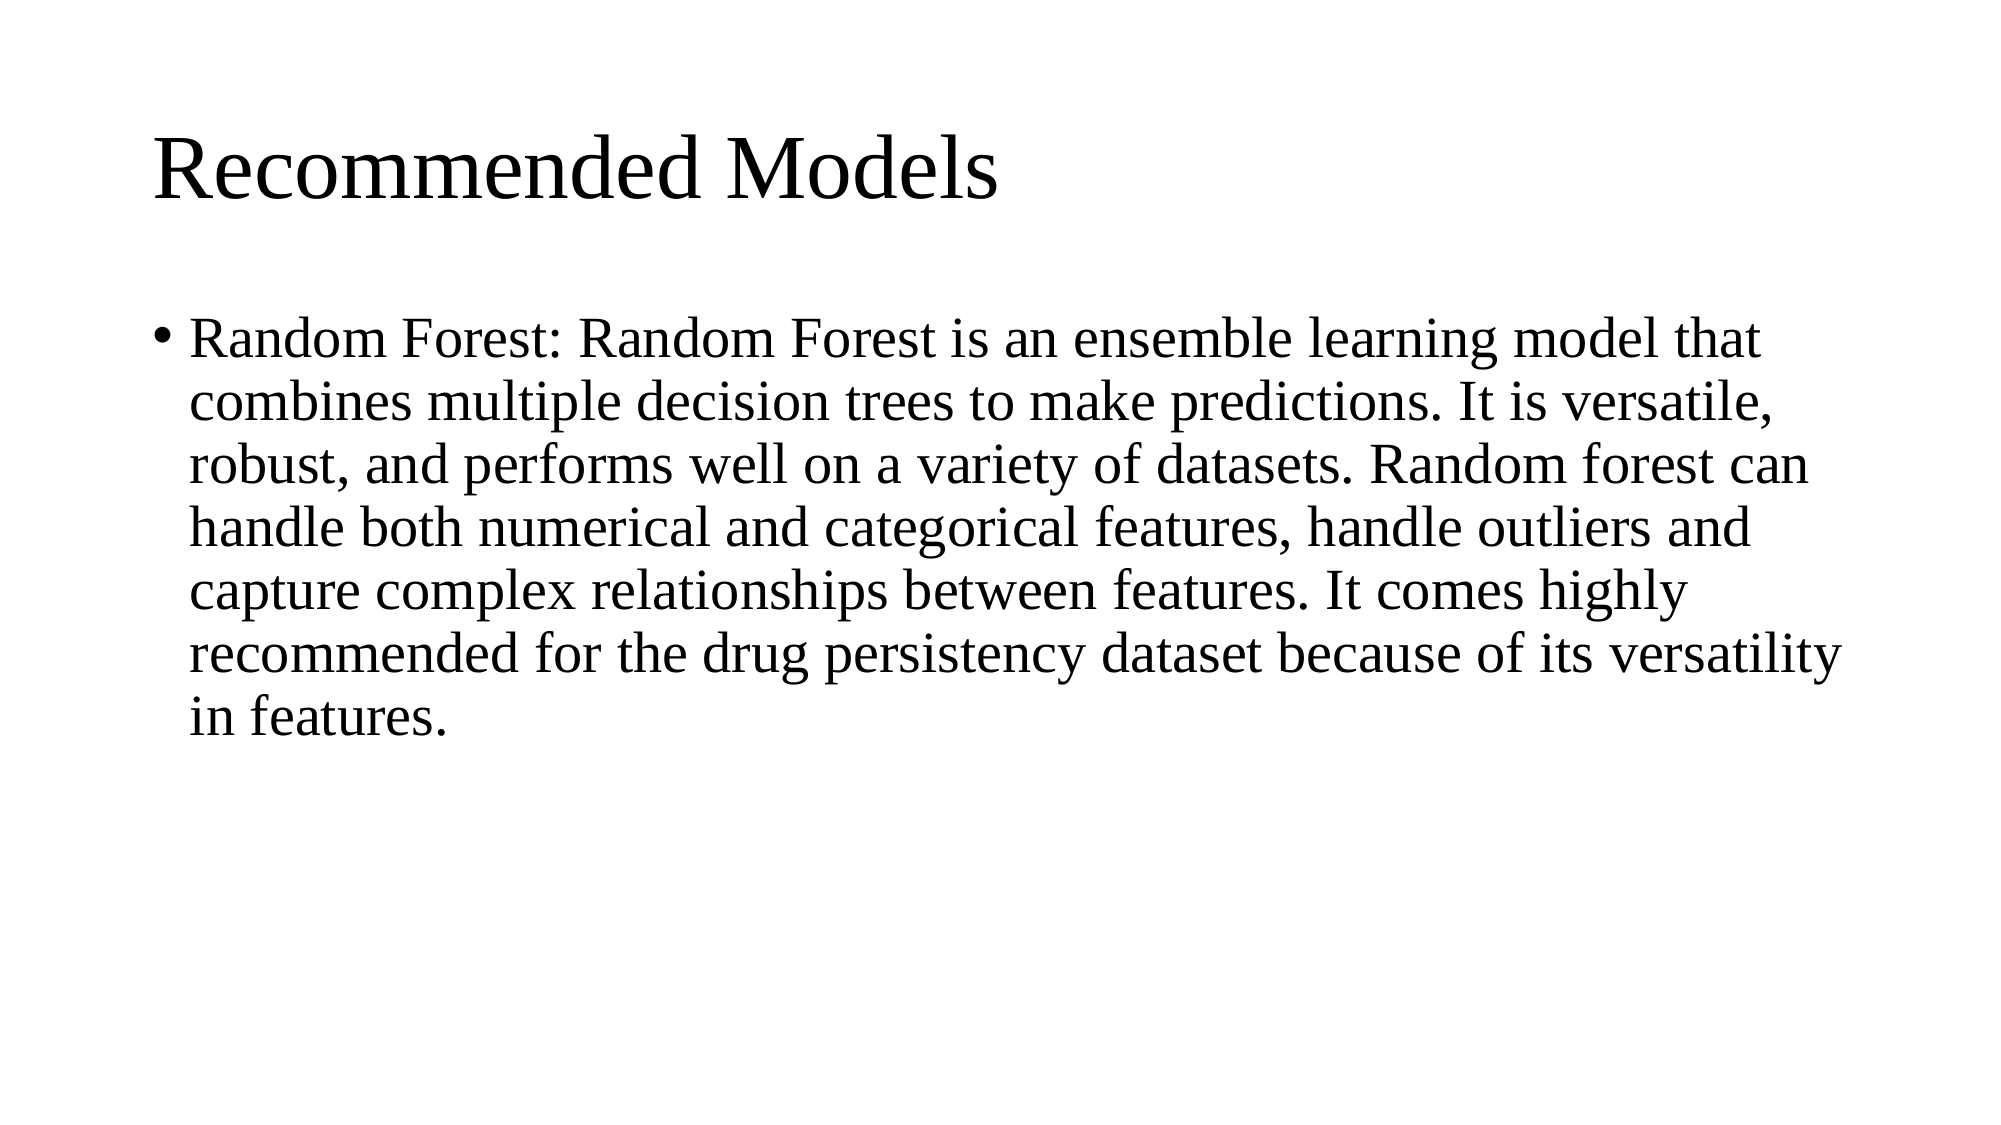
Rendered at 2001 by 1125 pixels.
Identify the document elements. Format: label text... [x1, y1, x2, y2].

list Random Forest: Random Forest is an ensemble learning model that combines multiple decision trees to make predictions. It is versatile, robust, and performs well on a variety of datasets. Random forest can handle both numerical and categorical features, handle outliers and capture complex relationships between features. It comes highly recommended for the drug persistency dataset because of its versatility in features. [137, 299, 1863, 1014]
title Recommended Models [137, 59, 1863, 278]
